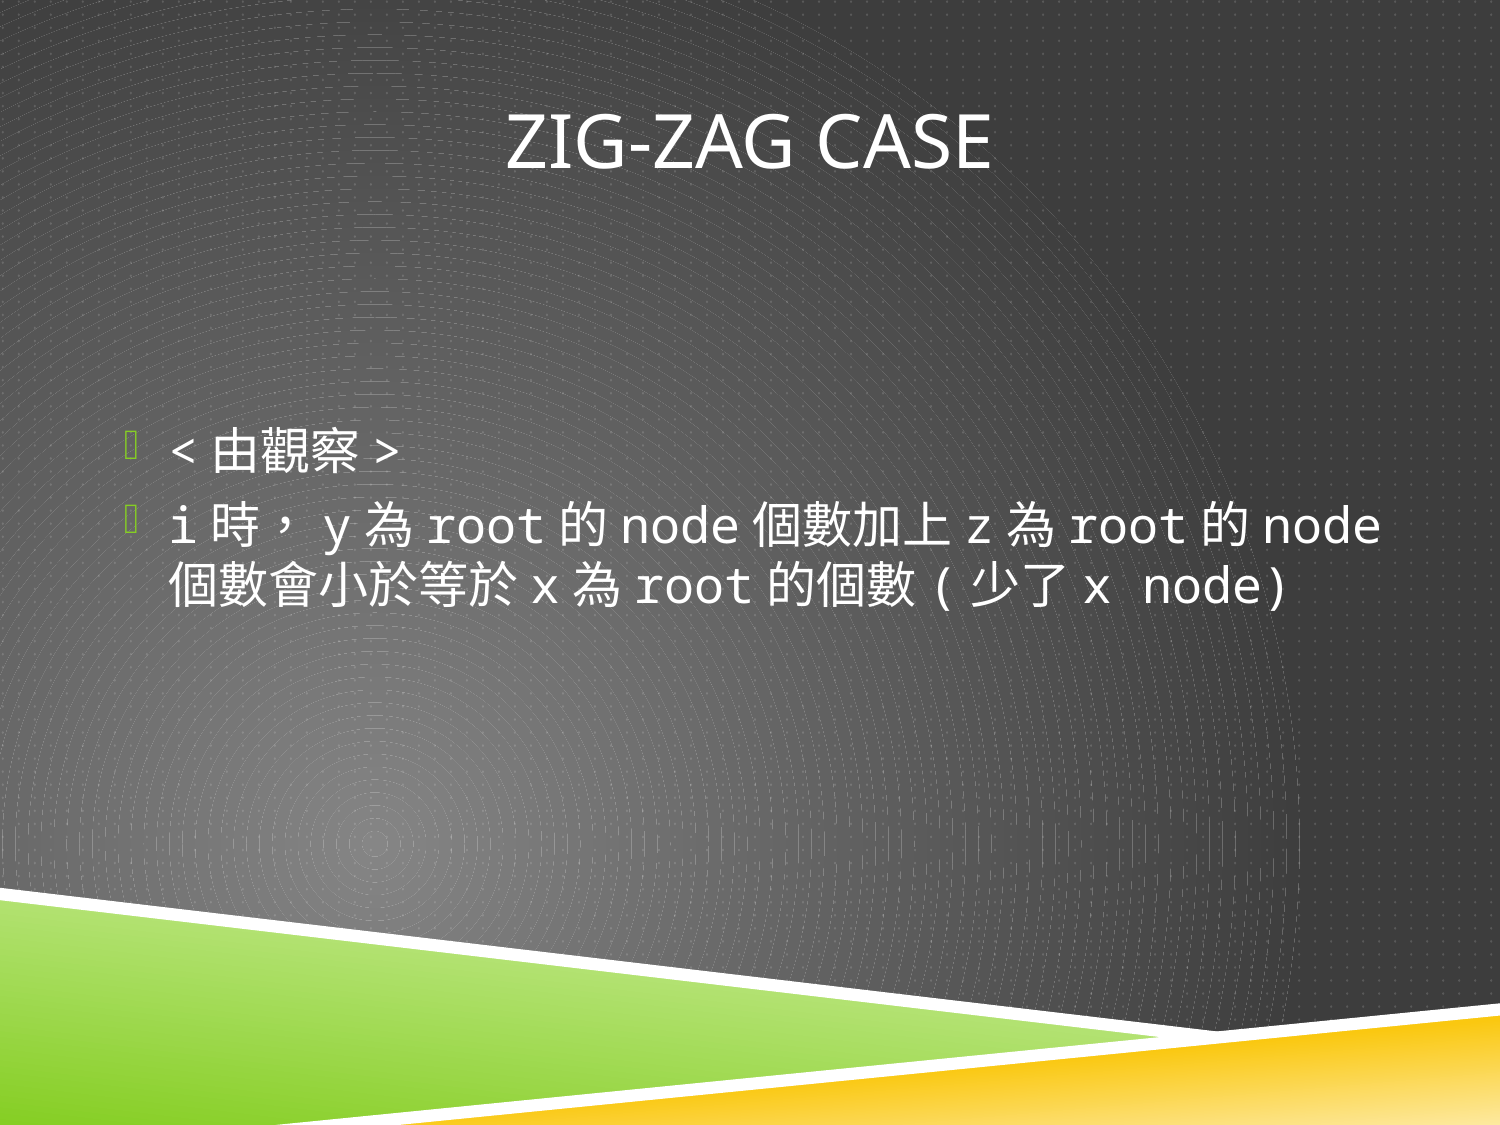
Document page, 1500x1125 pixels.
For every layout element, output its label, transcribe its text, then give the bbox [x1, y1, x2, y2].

title Zig-ZAg Case [112, 45, 1388, 233]
